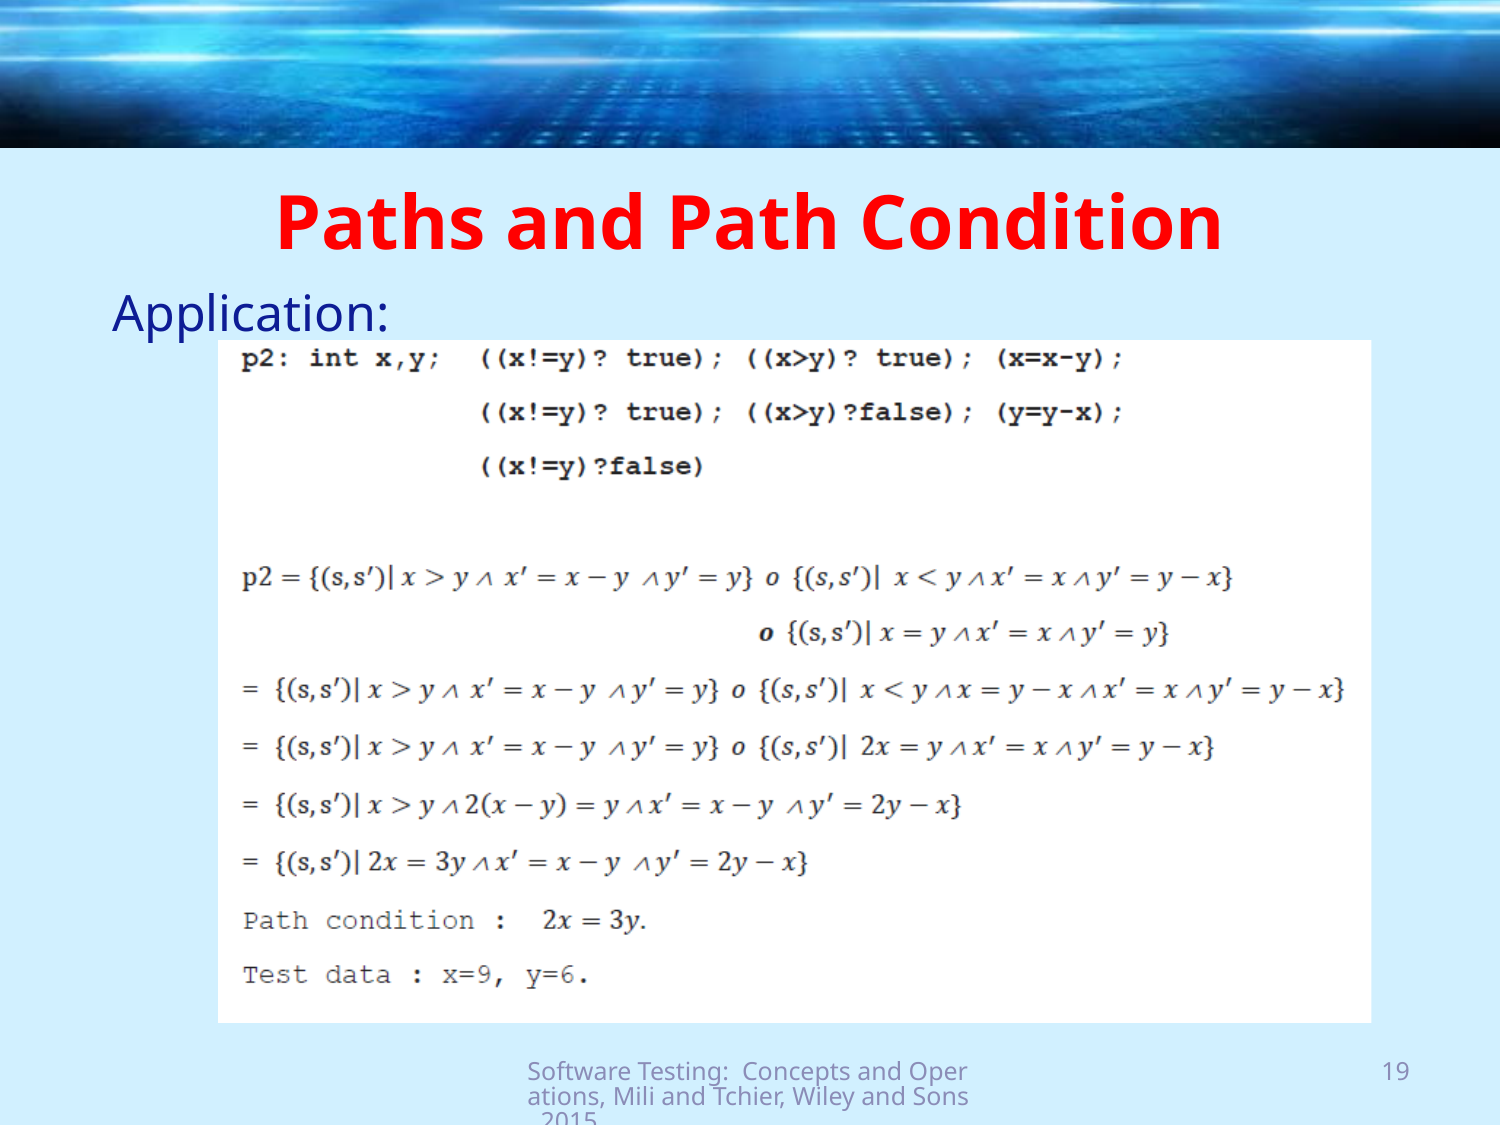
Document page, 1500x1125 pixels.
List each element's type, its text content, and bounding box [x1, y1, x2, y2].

list Application: [97, 274, 1412, 1013]
slide_number 19 [1074, 1042, 1425, 1103]
title Paths and Path Condition [75, 164, 1425, 275]
picture [217, 340, 1372, 1023]
picture [0, 0, 1500, 148]
footer Software Testing: Concepts and Operations, Mili and Tchier, Wiley and Sons, 2015 [512, 1042, 988, 1103]
